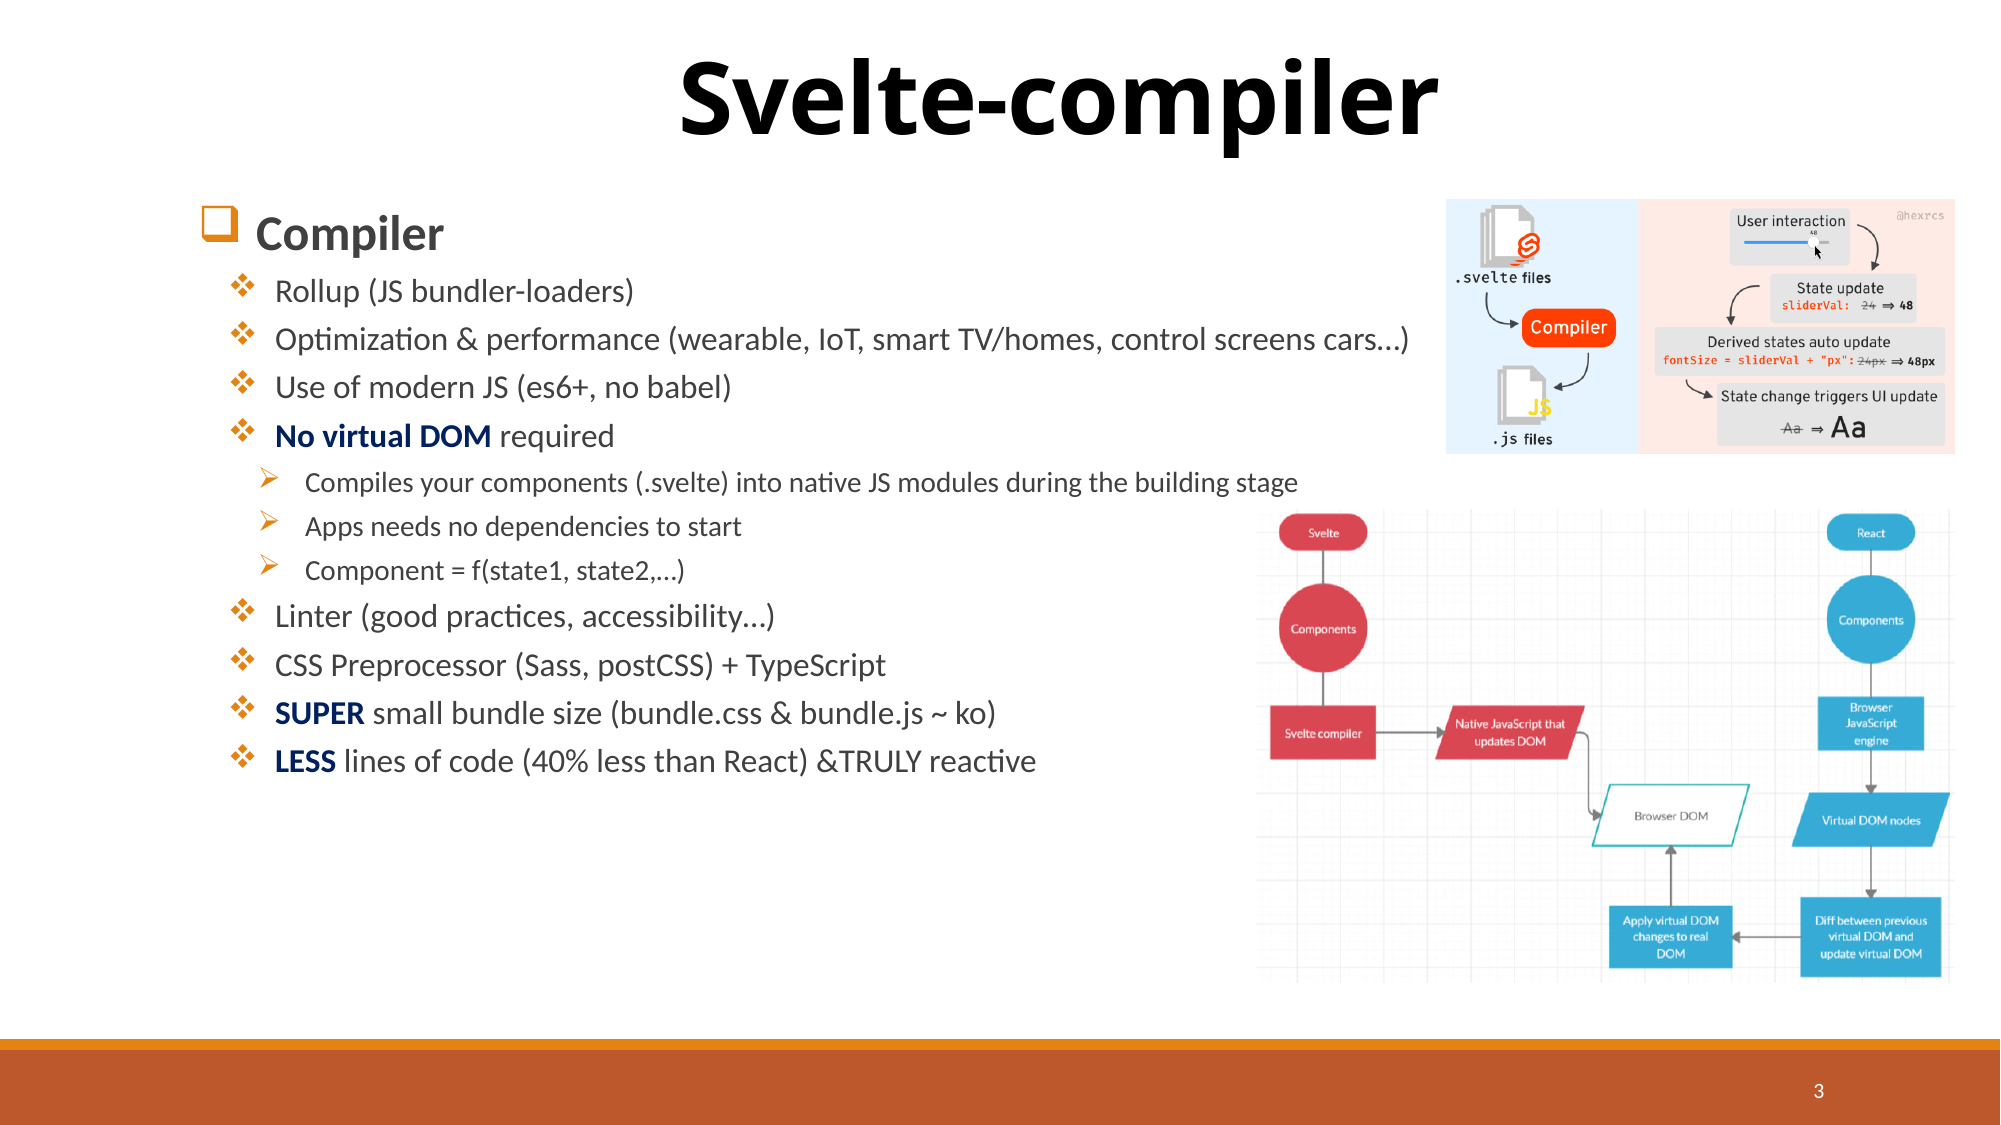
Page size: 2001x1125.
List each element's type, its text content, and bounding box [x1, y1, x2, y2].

title Svelte-compiler [180, 47, 1940, 163]
picture [1256, 509, 1955, 983]
slide_number 3 [1624, 1059, 1840, 1120]
list Compiler Rollup (JS bundler-loaders) Optimization & performance (wearable, IoT, smart TV/homes, control screens cars…) Use of modern JS (es6+, no babel) No virtual DOM required Compiles your components (.svelte) into native JS modules during the building stage Apps needs no dependencies to start Component = f(state1, state2,…) Linter (good practices, accessibility…) CSS Preprocessor (Sass, postCSS) + TypeScript SUPER small bundle size (bundle.css & bundle.js ~ ko) LESS lines of code (40% less than React) &TRULY reactive [180, 199, 1955, 1039]
picture [1445, 198, 1955, 454]
